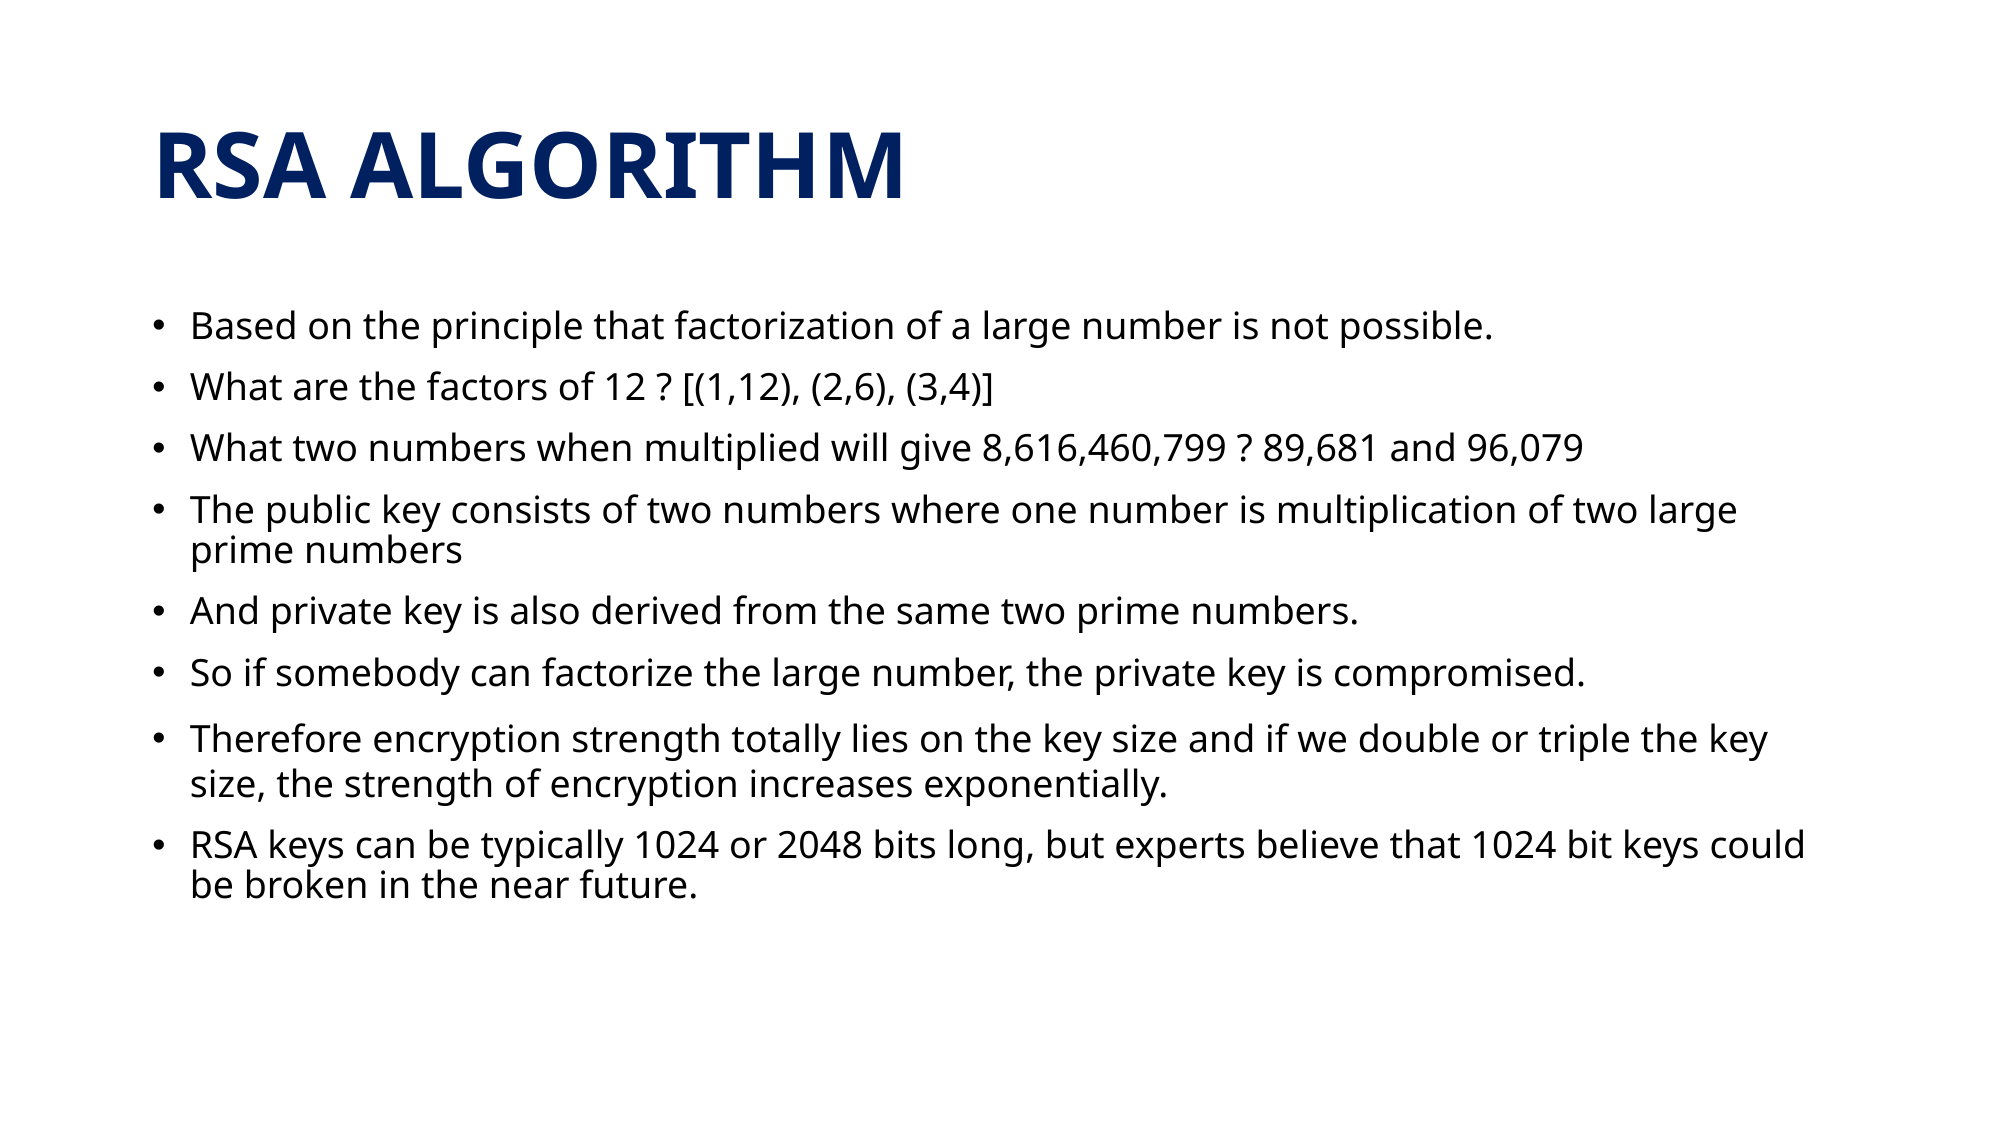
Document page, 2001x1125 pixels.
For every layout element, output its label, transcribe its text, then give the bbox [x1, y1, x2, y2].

title RSA ALGORITHM [137, 59, 1863, 278]
list Based on the principle that factorization of a large number is not possible. What are the factors of 12 ? [(1,12), (2,6), (3,4)] What two numbers when multiplied will give 8,616,460,799 ? 89,681 and 96,079 The public key consists of two numbers where one number is multiplication of two large prime numbers And private key is also derived from the same two prime numbers. So if somebody can factorize the large number, the private key is compromised. Therefore encryption strength totally lies on the key size and if we double or triple the key size, the strength of encryption increases exponentially. RSA keys can be typically 1024 or 2048 bits long, but experts believe that 1024 bit keys could be broken in the near future. [137, 299, 1863, 1014]
